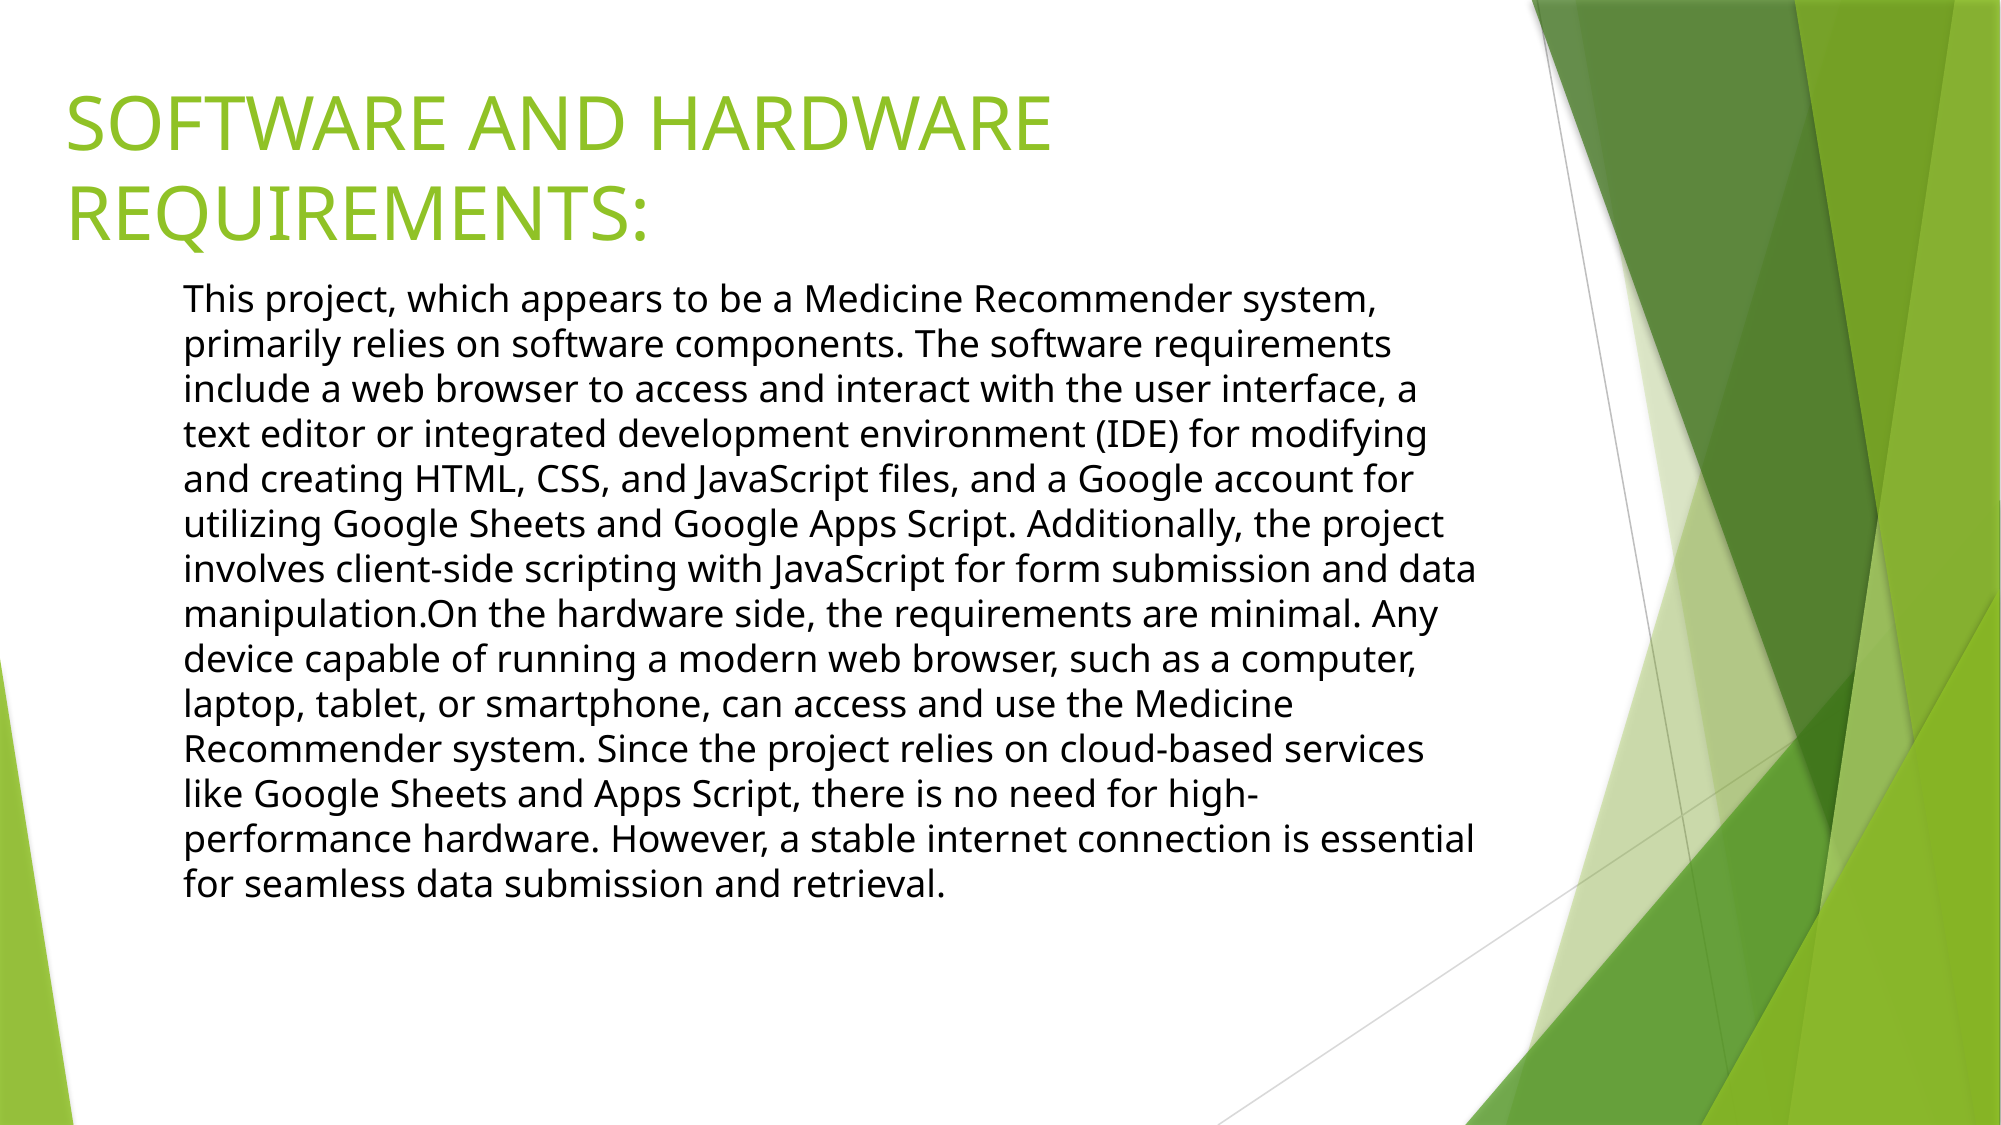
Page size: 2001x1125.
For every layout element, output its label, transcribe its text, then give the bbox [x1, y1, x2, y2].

title SOFTWARE AND HARDWARE REQUIREMENTS: [50, 67, 1666, 285]
text_box This project, which appears to be a Medicine Recommender system, primarily relies on software components. The software requirements include a web browser to access and interact with the user interface, a text editor or integrated development environment (IDE) for modifying and creating HTML, CSS, and JavaScript files, and a Google account for utilizing Google Sheets and Google Apps Script. Additionally, the project involves client-side scripting with JavaScript for form submission and data manipulation.On the hardware side, the requirements are minimal. Any device capable of running a modern web browser, such as a computer, laptop, tablet, or smartphone, can access and use the Medicine Recommender system. Since the project relies on cloud-based services like Google Sheets and Apps Script, there is no need for high-performance hardware. However, a stable internet connection is essential for seamless data submission and retrieval. [168, 267, 1502, 913]
